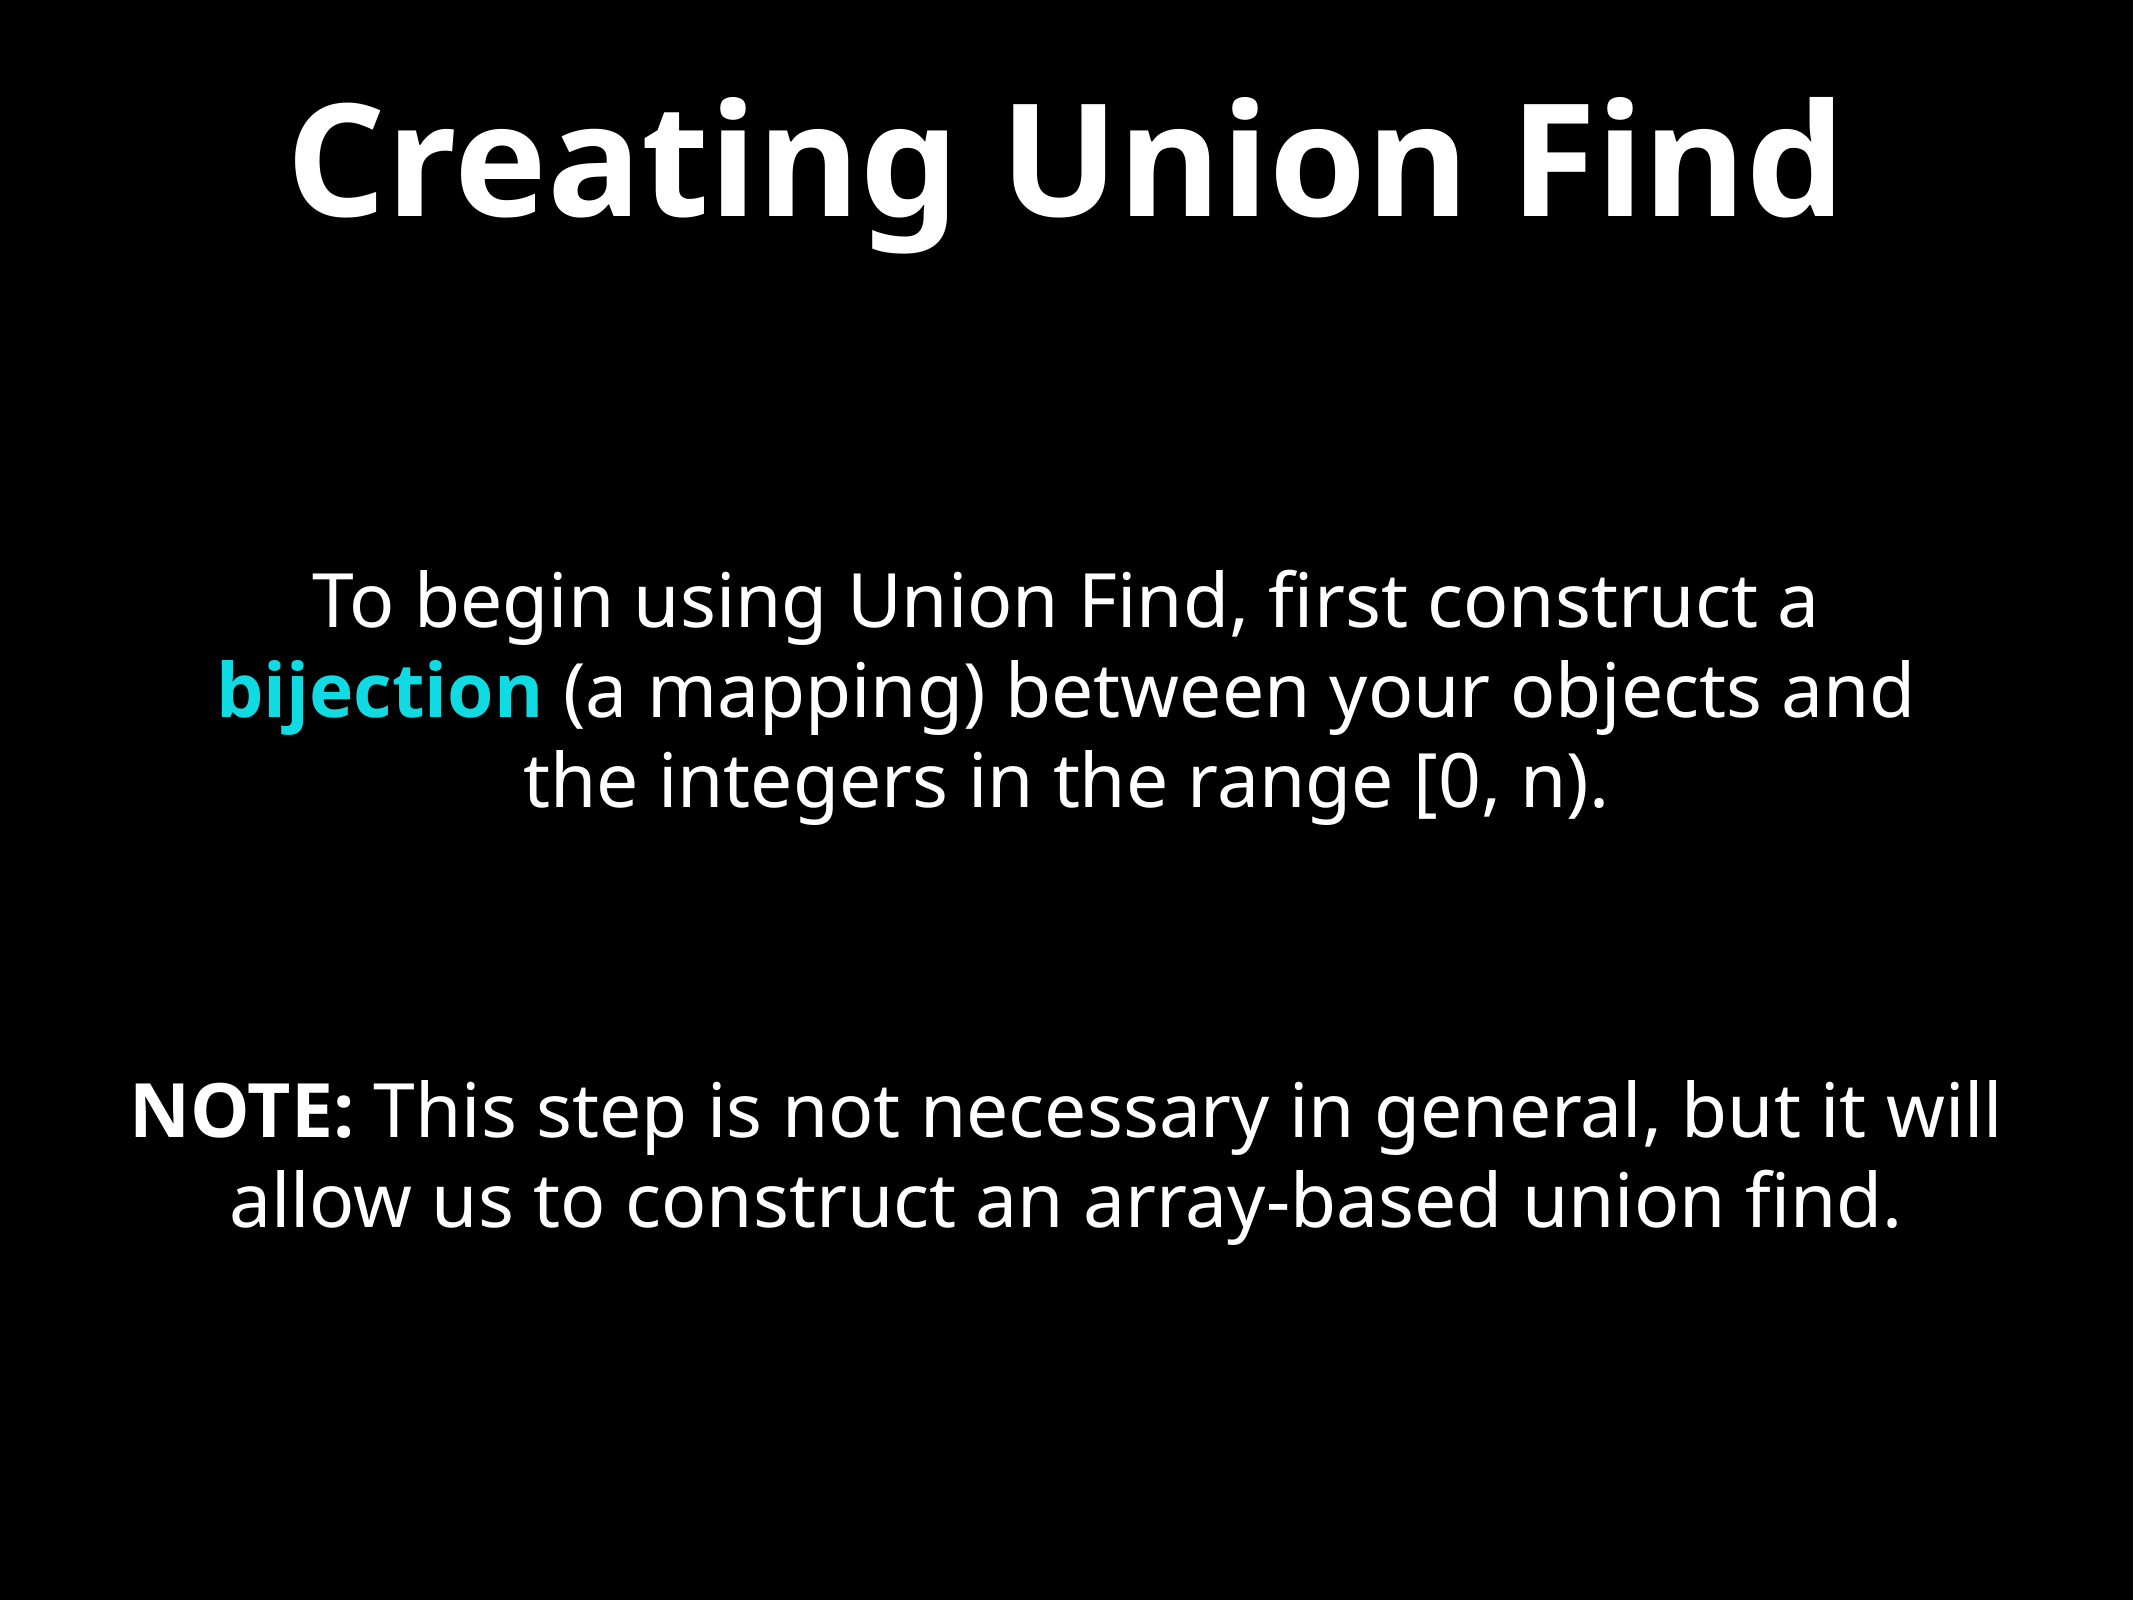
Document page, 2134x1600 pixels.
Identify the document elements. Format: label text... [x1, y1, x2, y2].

text_box NOTE: This step is not necessary in general, but it will allow us to construct an array-based union find. [92, 1054, 2041, 1252]
title Creating Union Find [155, 41, 1978, 266]
text_box To begin using Union Find, first construct a bijection (a mapping) between your objects and the integers in the range [0, n). [174, 544, 1960, 831]
